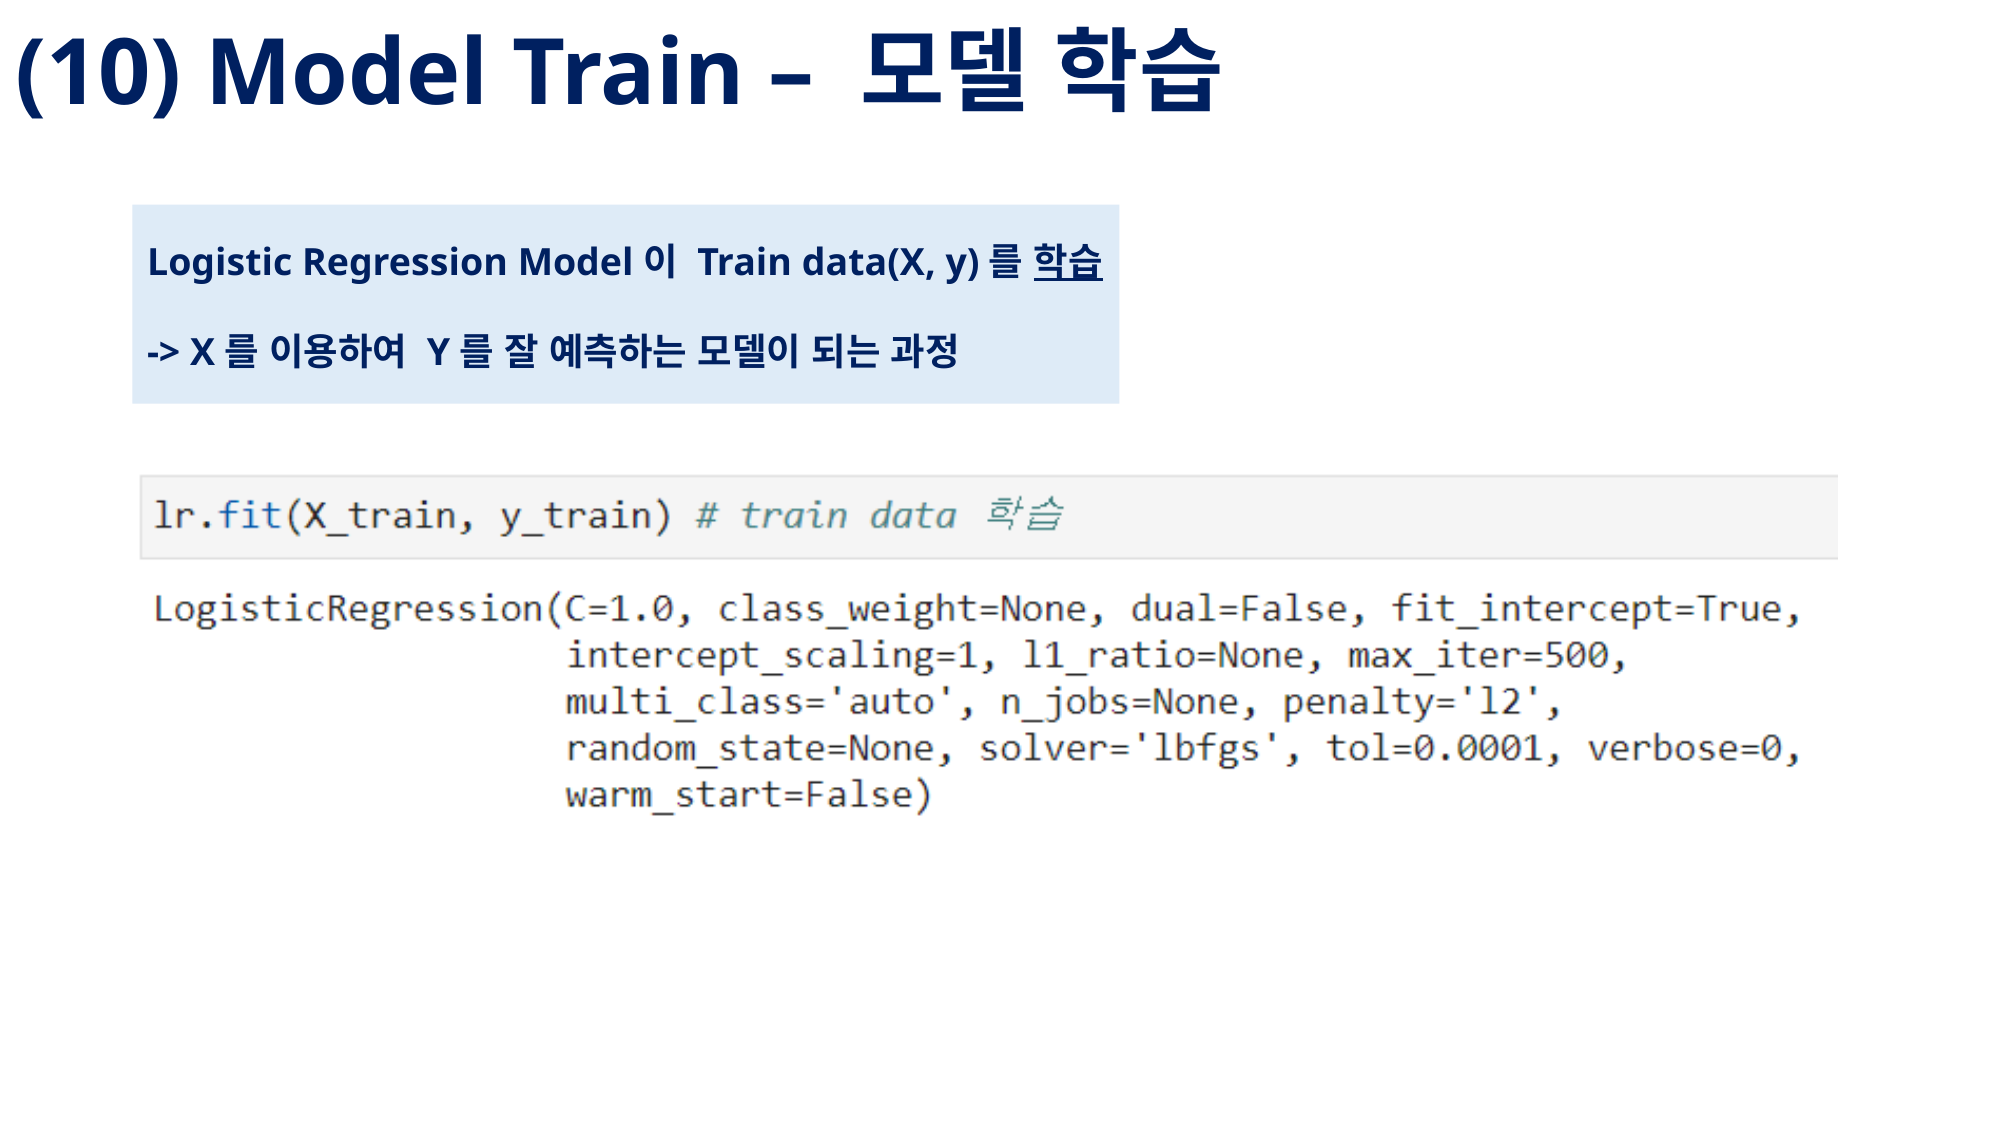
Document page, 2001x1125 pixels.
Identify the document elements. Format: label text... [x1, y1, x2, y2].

picture [132, 465, 1838, 822]
text_box Logistic Regression Model이 Train data(X, y)를 학습 -> X를 이용하여 Y를 잘 예측하는 모델이 되는 과정 [132, 230, 1171, 380]
text_box [131, 204, 1120, 405]
title (10) Model Train – 모델 학습 [0, 6, 2000, 144]
